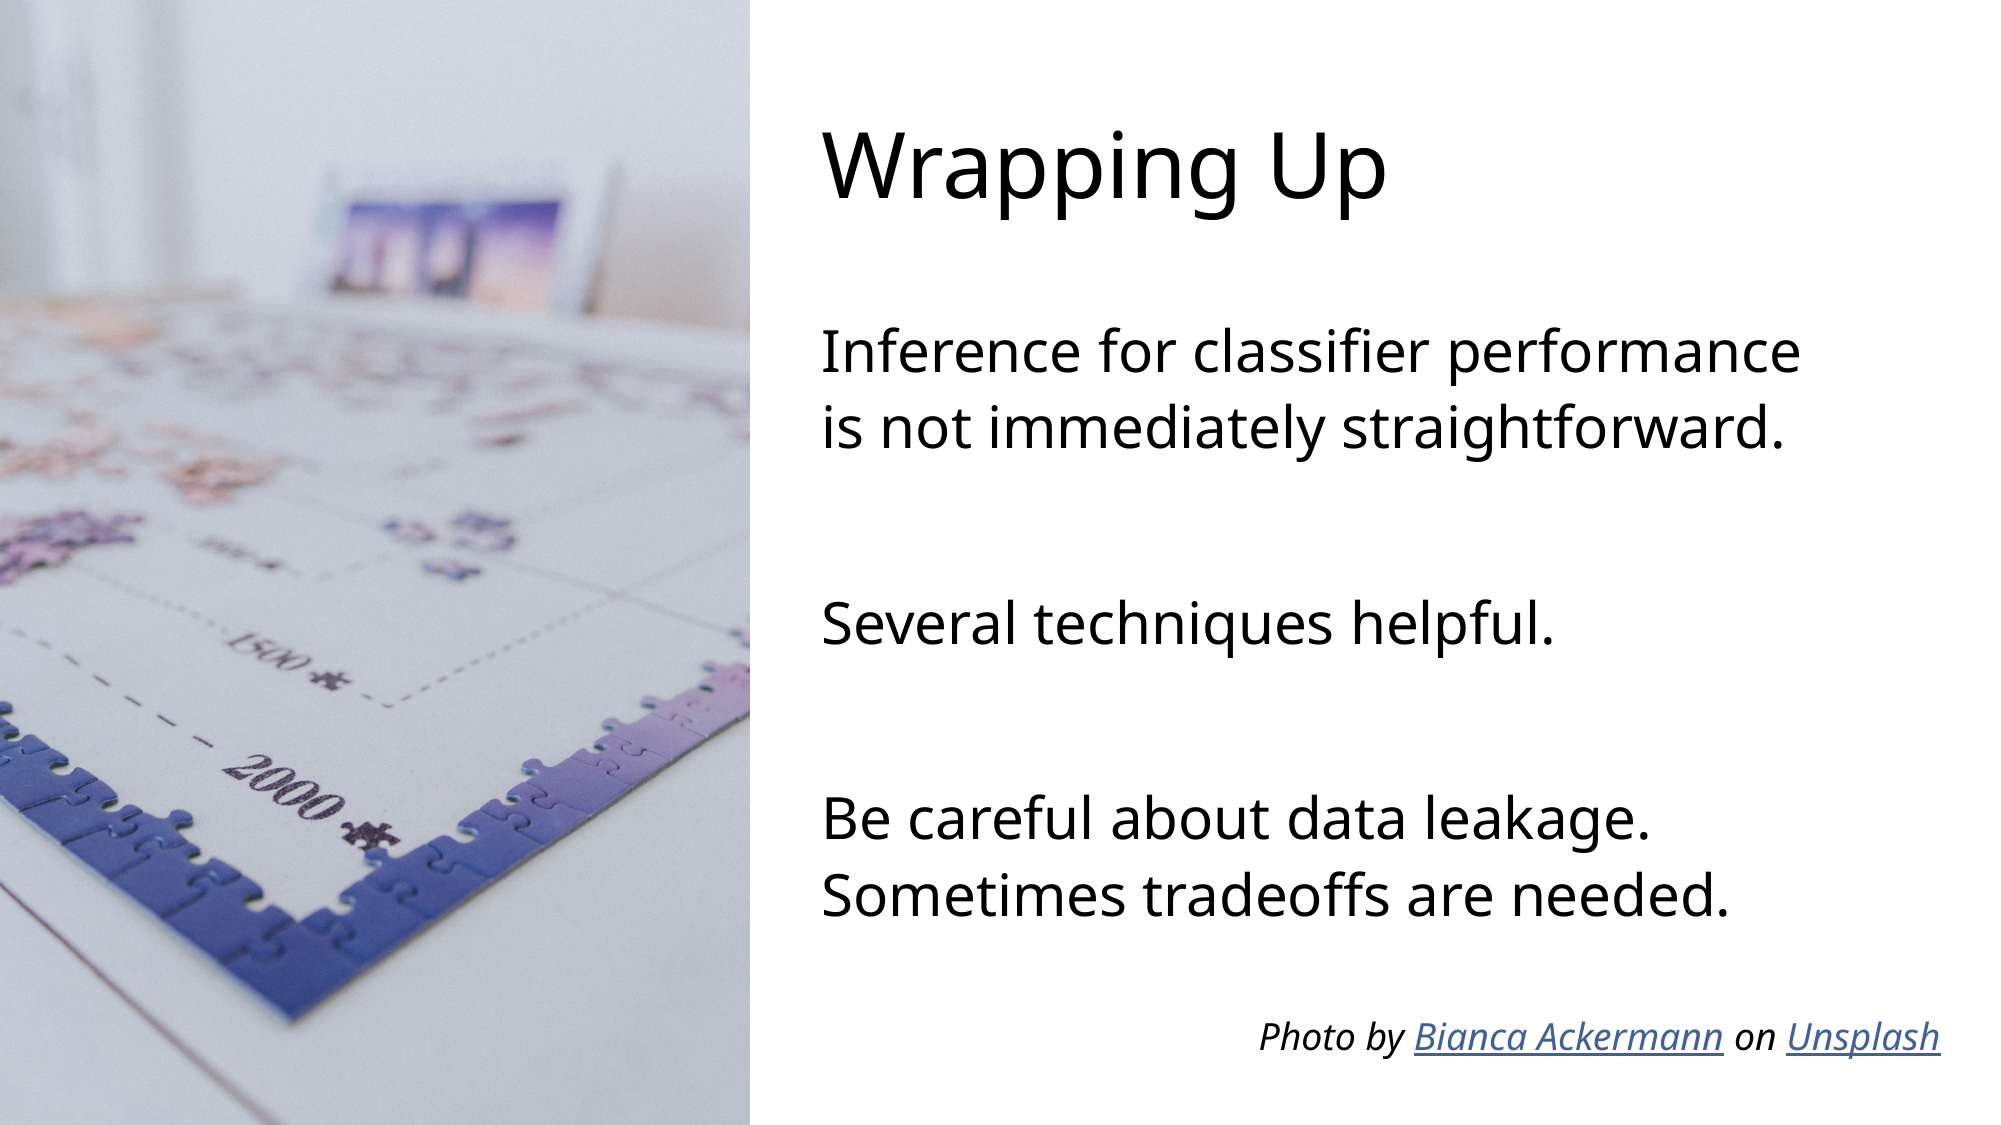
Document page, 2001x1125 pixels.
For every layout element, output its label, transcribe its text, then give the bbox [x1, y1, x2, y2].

list Inference for classifier performance is not immediately straightforward. Several techniques helpful. Be careful about data leakage. Sometimes tradeoffs are needed. [806, 299, 1863, 1014]
picture [0, 0, 750, 1125]
title Wrapping Up [806, 59, 1863, 278]
text_box Photo by Bianca Ackermann on Unsplash [1089, 1005, 1956, 1071]
